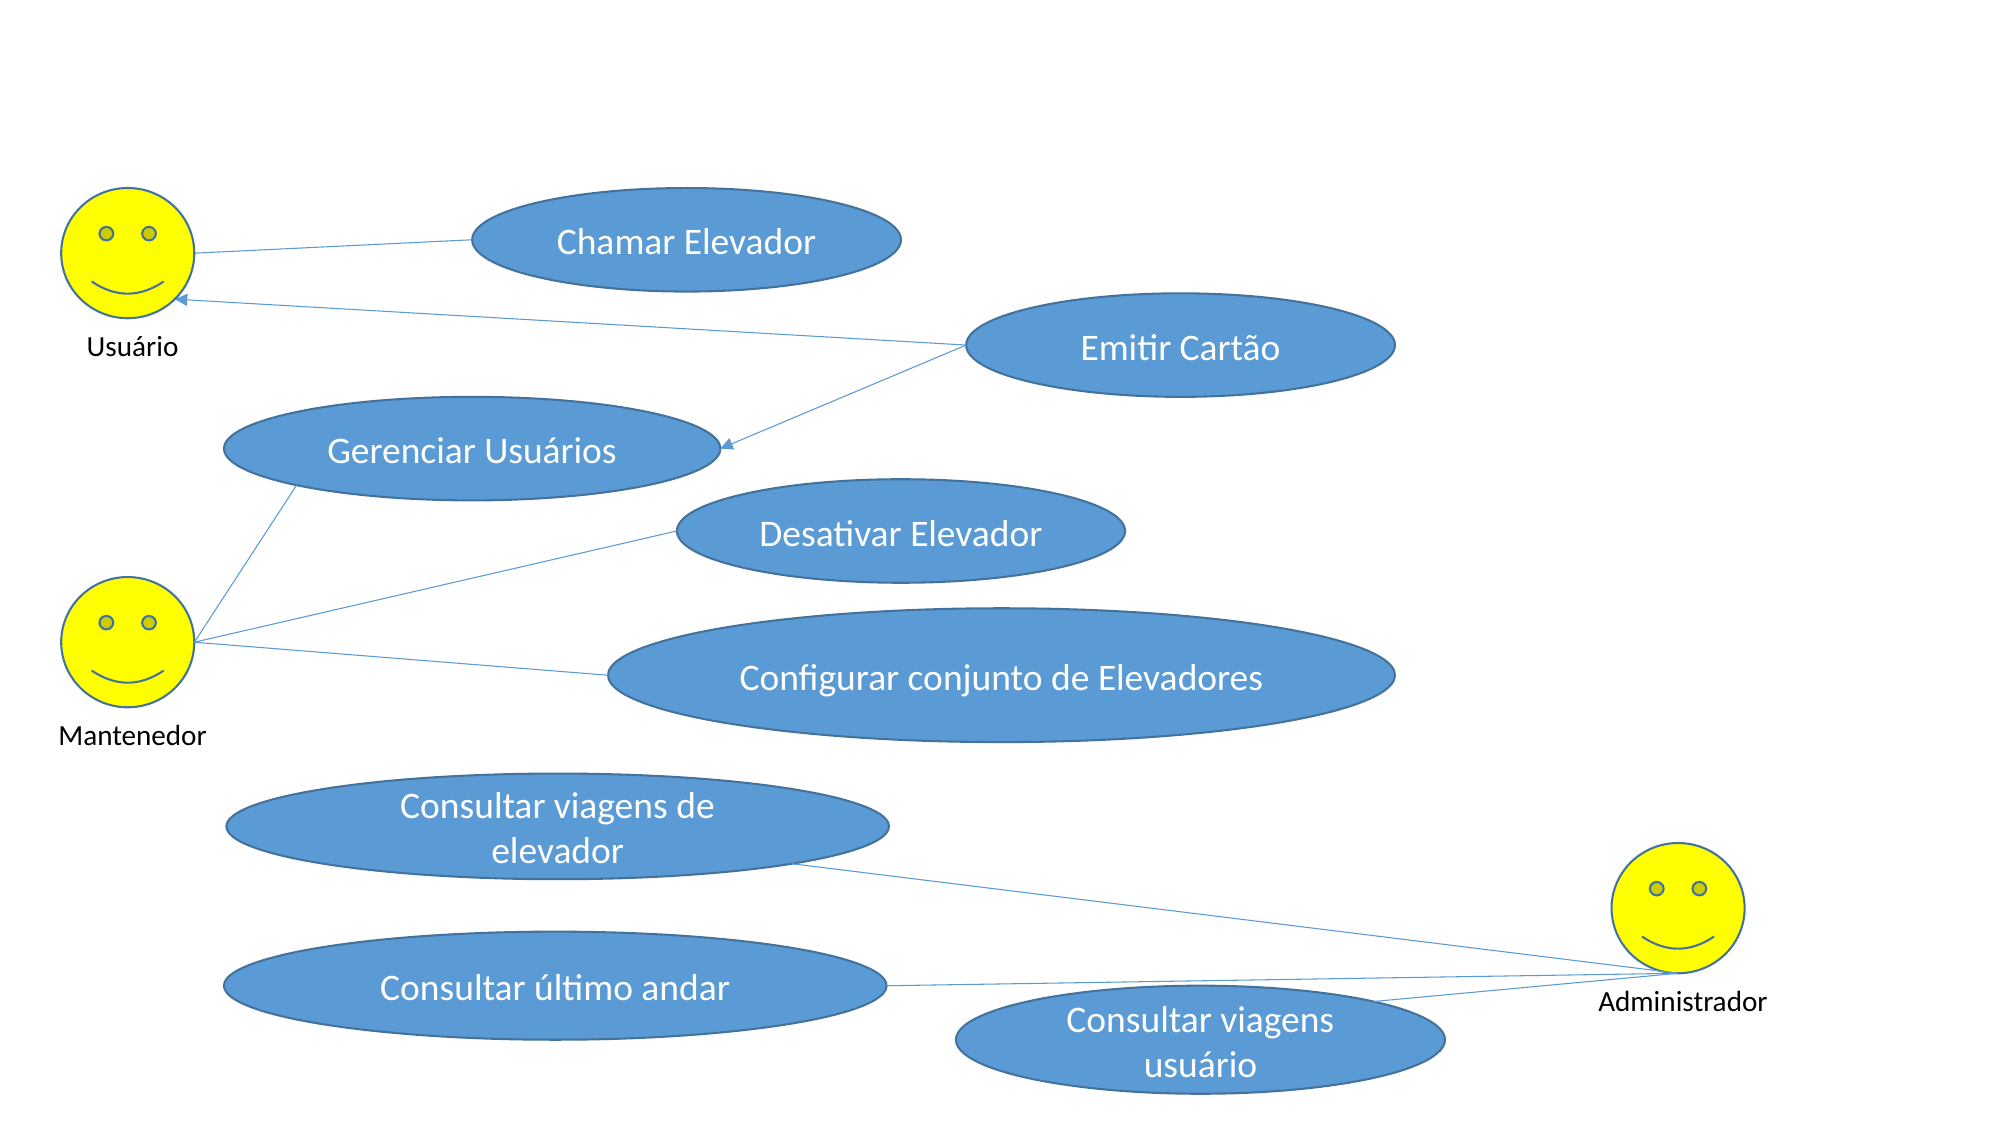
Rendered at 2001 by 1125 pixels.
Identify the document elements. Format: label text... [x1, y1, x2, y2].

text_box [791, 863, 1612, 909]
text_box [720, 345, 967, 449]
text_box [194, 530, 677, 643]
text_box Usuário [71, 319, 194, 370]
text_box Desativar Elevador [675, 478, 1127, 584]
text_box Emitir Cartão [967, 292, 1397, 398]
text_box Gerenciar Usuários [222, 395, 722, 502]
text_box Consultar viagens usuário [954, 986, 1447, 1095]
text_box Consultar viagens de elevador [225, 772, 891, 881]
text_box Mantenedor [43, 708, 223, 759]
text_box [194, 239, 473, 254]
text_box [886, 908, 1612, 986]
text_box [60, 575, 194, 708]
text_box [194, 485, 297, 530]
text_box Administrador [1583, 974, 1783, 1025]
text_box [60, 186, 196, 319]
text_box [194, 643, 609, 676]
text_box Configurar conjunto de Elevadores [607, 607, 1397, 744]
text_box Consultar último andar [222, 930, 888, 1041]
text_box Chamar Elevador [471, 186, 903, 293]
text_box [1612, 841, 1746, 974]
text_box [174, 299, 967, 345]
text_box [1373, 986, 1612, 1002]
